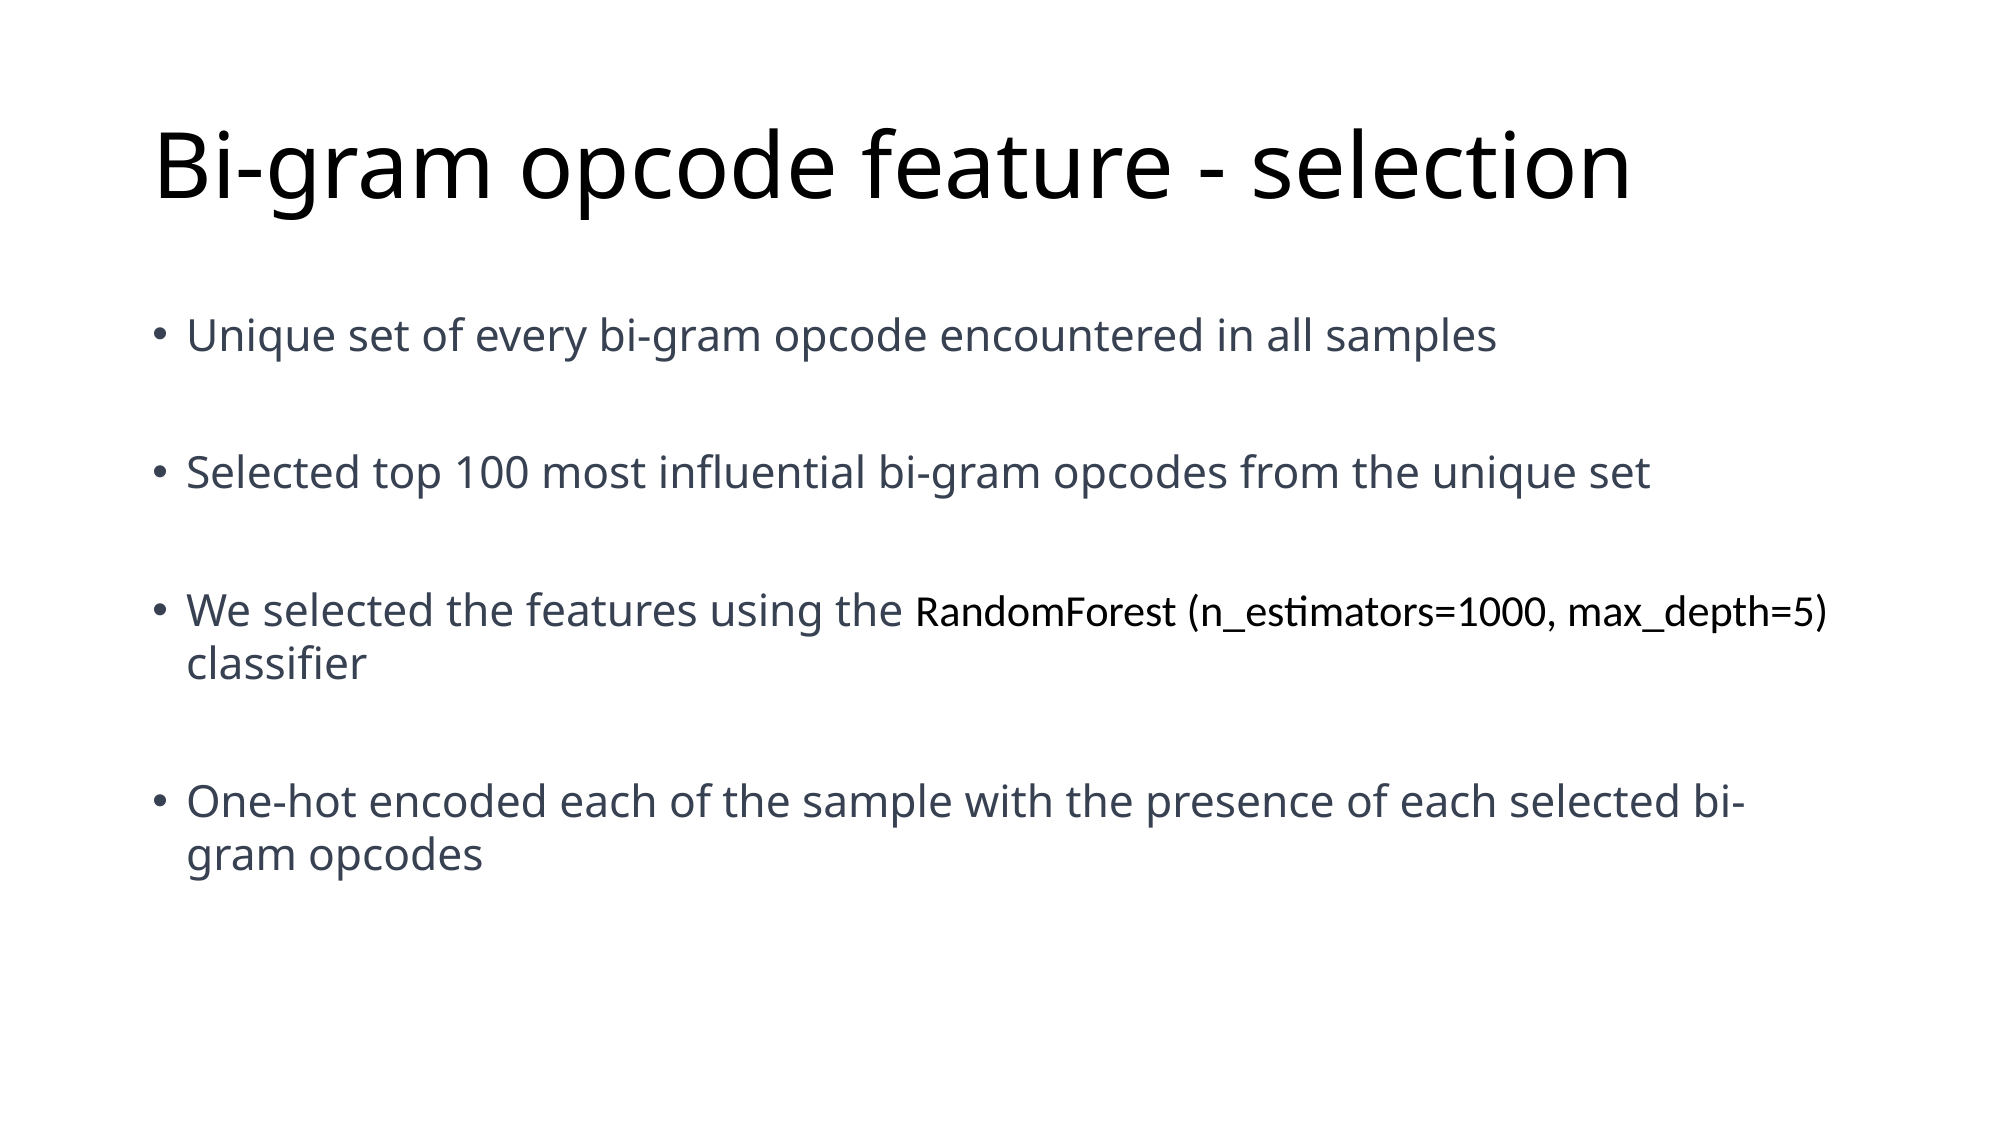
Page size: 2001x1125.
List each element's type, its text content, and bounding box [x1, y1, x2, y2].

title Bi-gram opcode feature - selection [137, 59, 1863, 278]
list Unique set of every bi-gram opcode encountered in all samples Selected top 100 most influential bi-gram opcodes from the unique set We selected the features using the RandomForest (n_estimators=1000, max_depth=5) classifier One-hot encoded each of the sample with the presence of each selected bi-gram opcodes [137, 299, 1863, 1014]
